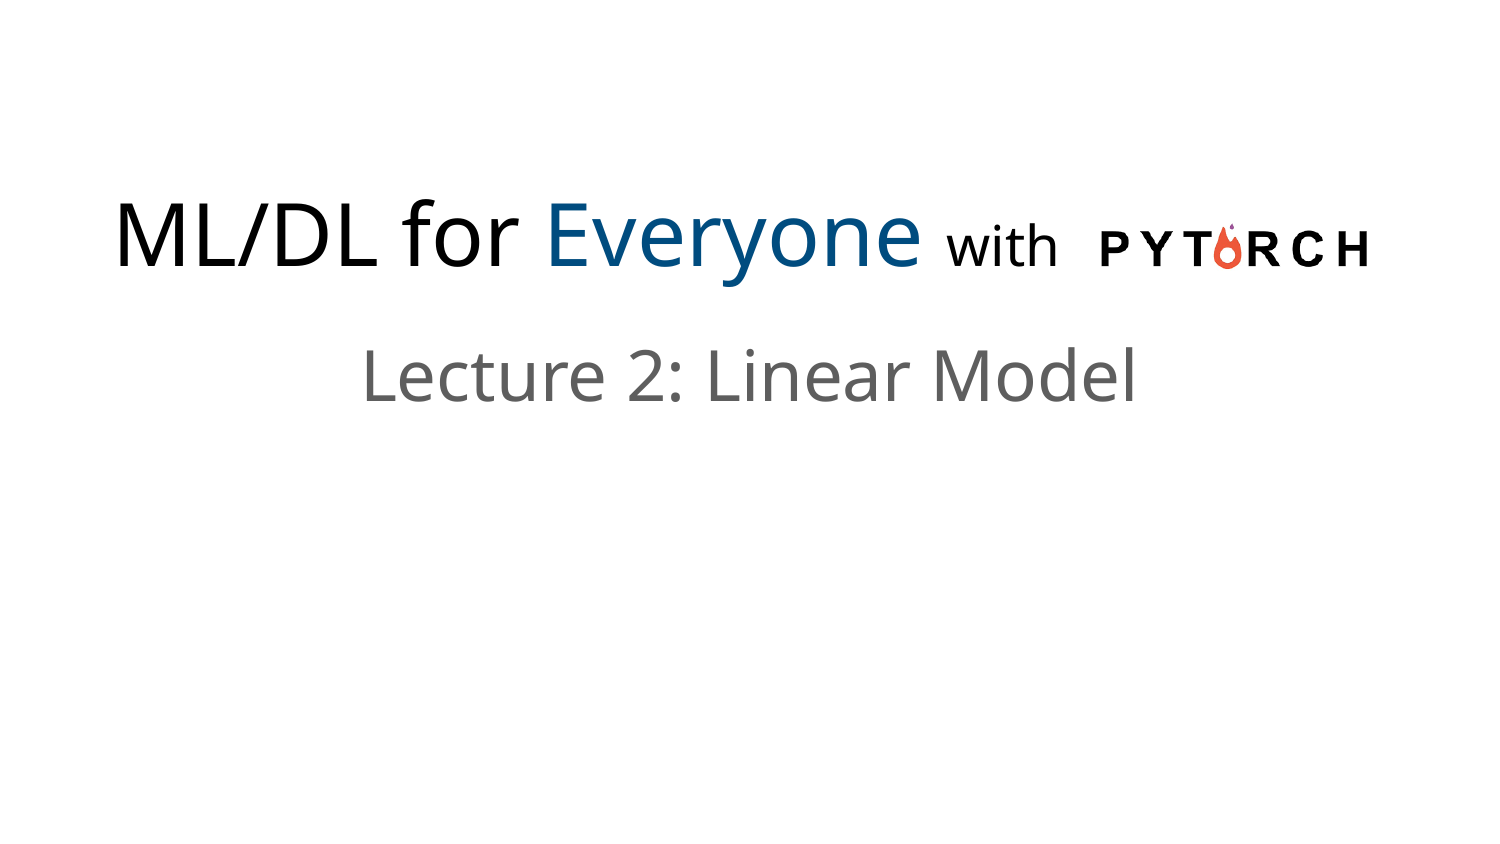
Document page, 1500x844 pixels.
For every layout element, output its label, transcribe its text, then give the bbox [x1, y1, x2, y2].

text_box Lecture 2: Linear Model [316, 327, 1184, 419]
title ML/DL for Everyone with [103, 2, 1109, 288]
picture [1068, 203, 1405, 295]
